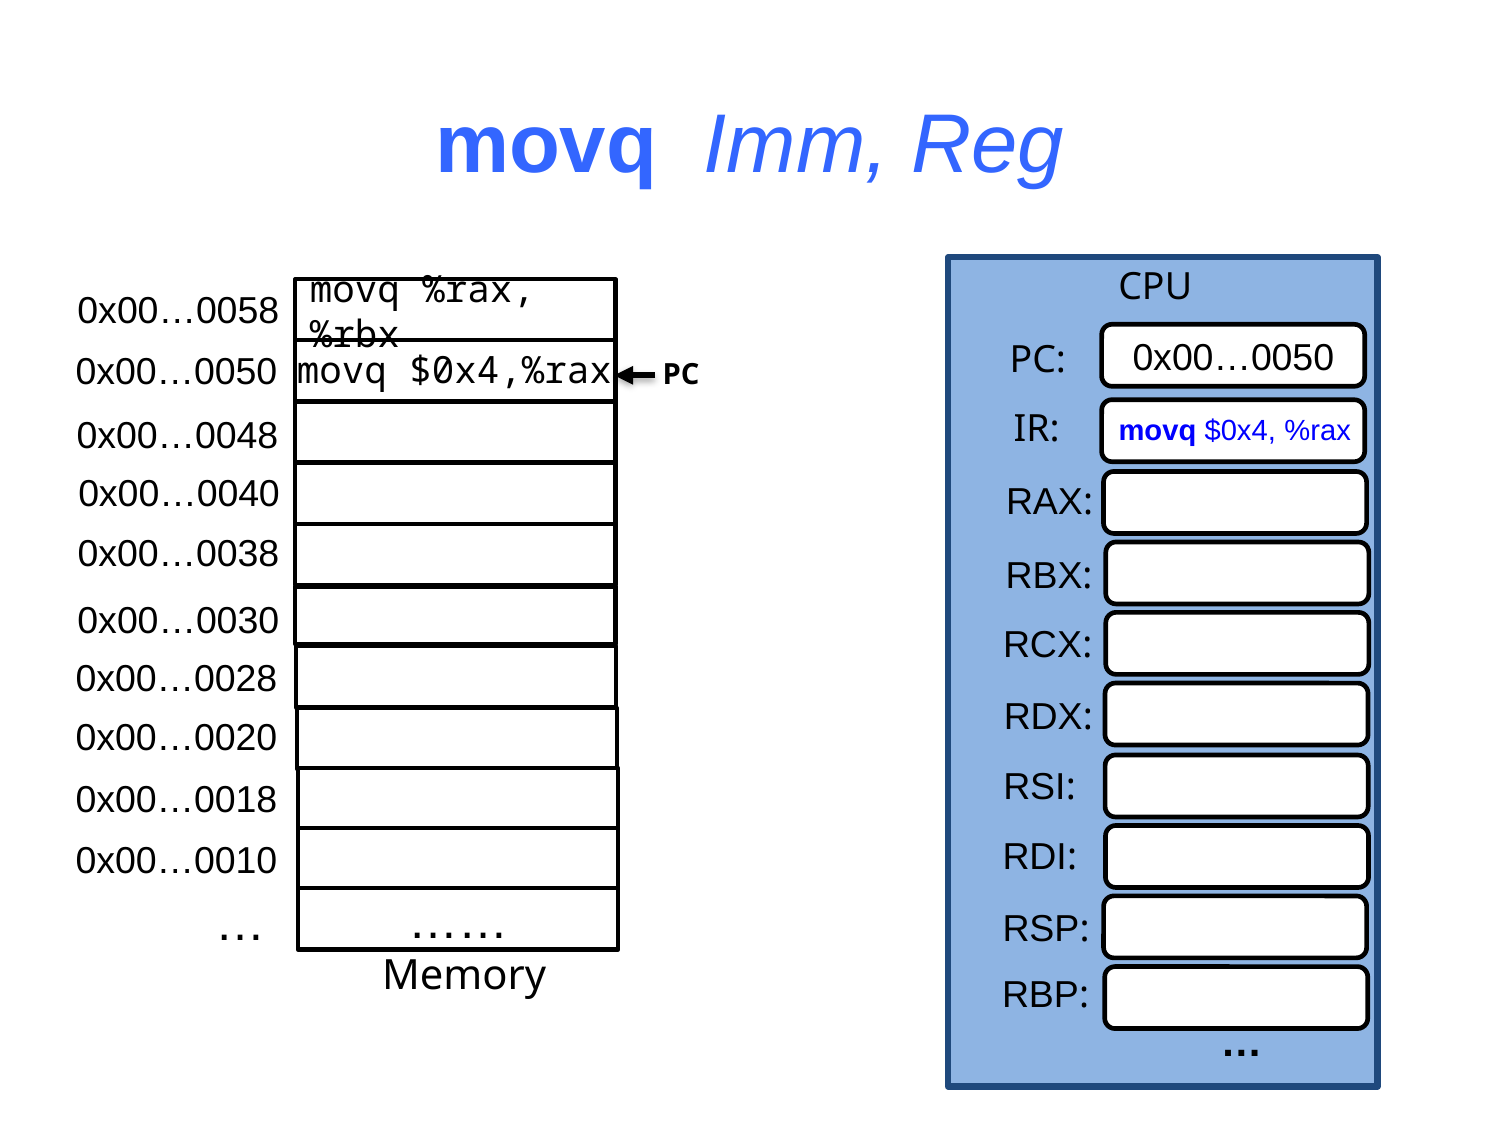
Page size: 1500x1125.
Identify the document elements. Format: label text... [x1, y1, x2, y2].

text_box [295, 706, 619, 771]
text_box RSI: [988, 754, 1091, 815]
text_box 0x00…0038 [62, 521, 294, 581]
text_box PC [648, 348, 715, 398]
text_box 0x00…0018 [60, 767, 292, 828]
text_box RAX: [991, 469, 1108, 530]
text_box 0x00…0048 [61, 403, 293, 464]
text_box …… [296, 886, 620, 952]
text_box [1101, 469, 1369, 536]
text_box [1103, 964, 1370, 1031]
text_box RBX: [990, 543, 1108, 604]
text_box [295, 464, 618, 522]
text_box 0x00…0040 [63, 461, 295, 522]
text_box [293, 584, 618, 646]
title movq Imm, Reg [75, 45, 1425, 233]
text_box 0x00…0020 [60, 707, 292, 766]
text_box PC: [994, 327, 1081, 388]
text_box 0x00…0030 [62, 588, 294, 649]
text_box IR: [998, 396, 1075, 456]
text_box [296, 826, 620, 886]
text_box 0x00…0050 [60, 339, 292, 399]
text_box [1107, 610, 1371, 677]
text_box RSP: [987, 896, 1105, 957]
text_box … [200, 889, 280, 958]
text_box 0x00…0010 [60, 828, 292, 889]
text_box [293, 404, 618, 464]
text_box [1099, 397, 1367, 464]
text_box [293, 522, 618, 584]
text_box [294, 646, 618, 710]
text_box RBP: [987, 962, 1104, 1022]
text_box 0x00…0058 [62, 279, 294, 339]
text_box [1103, 823, 1371, 890]
text_box CPU [1103, 254, 1208, 314]
text_box [1107, 539, 1371, 607]
text_box RCX: [988, 612, 1108, 673]
text_box [1107, 680, 1371, 748]
text_box 0x00…0028 [60, 646, 292, 707]
text_box [946, 255, 1380, 1089]
text_box RDX: [988, 684, 1108, 744]
text_box movq $0x4, %rax [1103, 403, 1367, 454]
text_box Memory [367, 952, 562, 1006]
text_box movq %rax,%rbx [293, 277, 618, 339]
text_box [1103, 752, 1371, 820]
text_box [296, 766, 620, 826]
text_box [1105, 893, 1369, 960]
text_box movq $0x4,%rax [292, 339, 627, 399]
text_box … [1205, 1007, 1278, 1072]
text_box 0x00…0050 [1099, 322, 1367, 389]
text_box [293, 399, 618, 404]
text_box RDI: [987, 825, 1092, 885]
